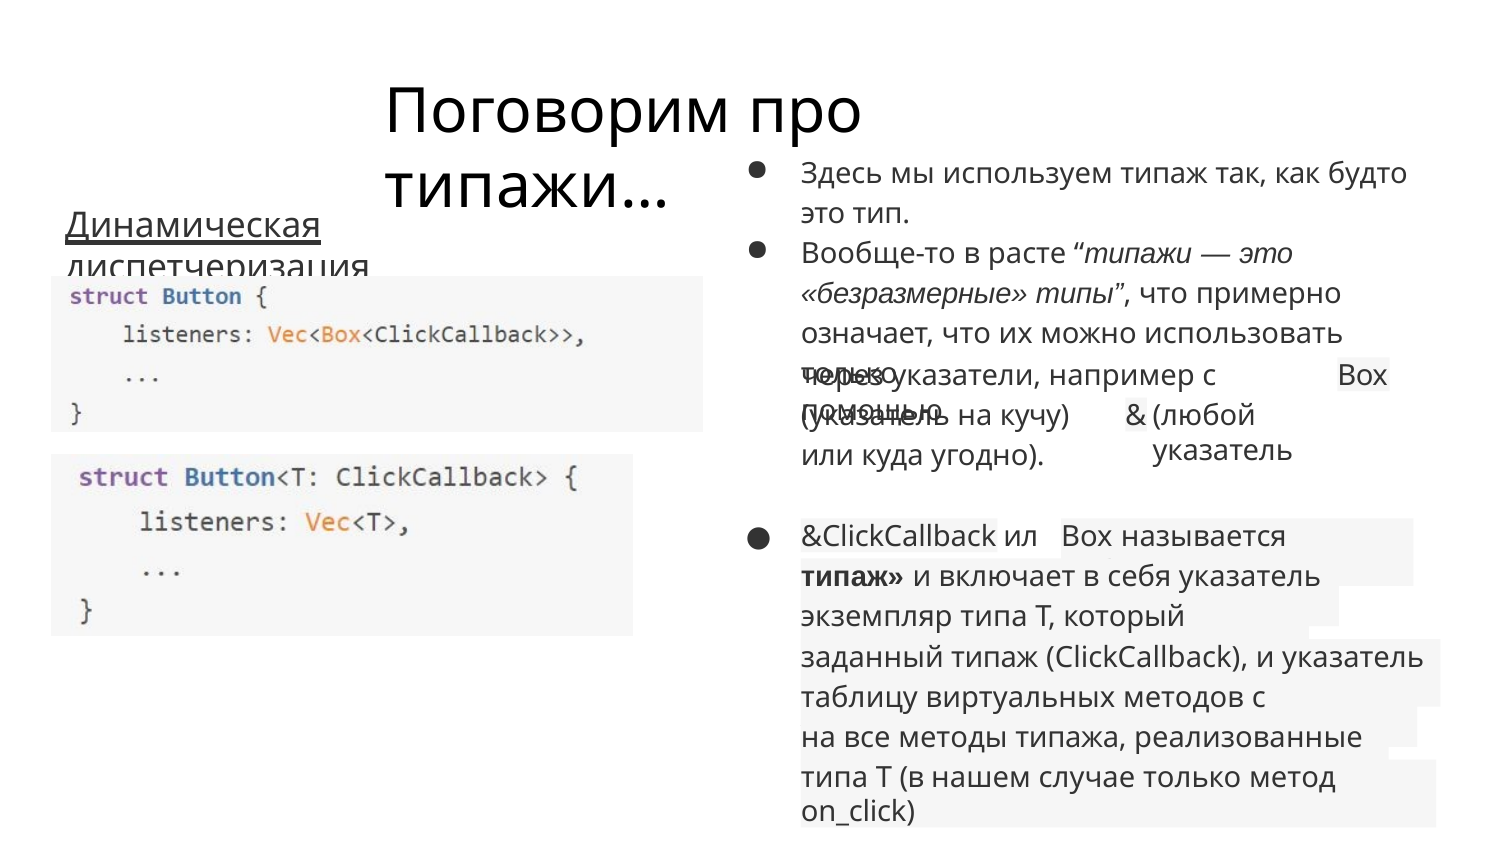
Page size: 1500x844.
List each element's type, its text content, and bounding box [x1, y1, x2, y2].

title Поговорим про типажи… [382, 67, 1117, 220]
text_box Динамическая диспетчеризация [63, 199, 600, 274]
list Здесь мы используем типаж так, как будто это тип. Вообще-то в расте “типажи — это «безразмерные» типы”, что примерно означает, что их можно использовать только [743, 147, 1432, 625]
text_box или [1001, 515, 1055, 558]
text_box Box называется «объект- [1061, 518, 1414, 586]
text_box (указатель на кучу) или куда угодно). [798, 389, 1120, 471]
text_box (любой указатель [1150, 394, 1394, 467]
text_box таблицу виртуальных методов с указателями [800, 679, 1418, 747]
text_box типаж» и включает в себя указатель на [800, 558, 1339, 627]
text_box Box [1337, 357, 1390, 392]
picture [50, 454, 634, 637]
text_box & [1125, 397, 1147, 432]
picture [50, 275, 703, 432]
text_box на все методы типажа, реализованные для [800, 719, 1389, 759]
text_box &ClickCallback [800, 518, 998, 553]
text_box через указатели, например с помощью [798, 354, 1332, 427]
text_box экземпляр типа T, который реализует [800, 598, 1309, 639]
text_box типа T (в нашем случае только метод on_click) [800, 759, 1437, 828]
text_box ● [743, 515, 766, 553]
text_box заданный типаж (ClickCallback), и указатель на [800, 639, 1441, 707]
